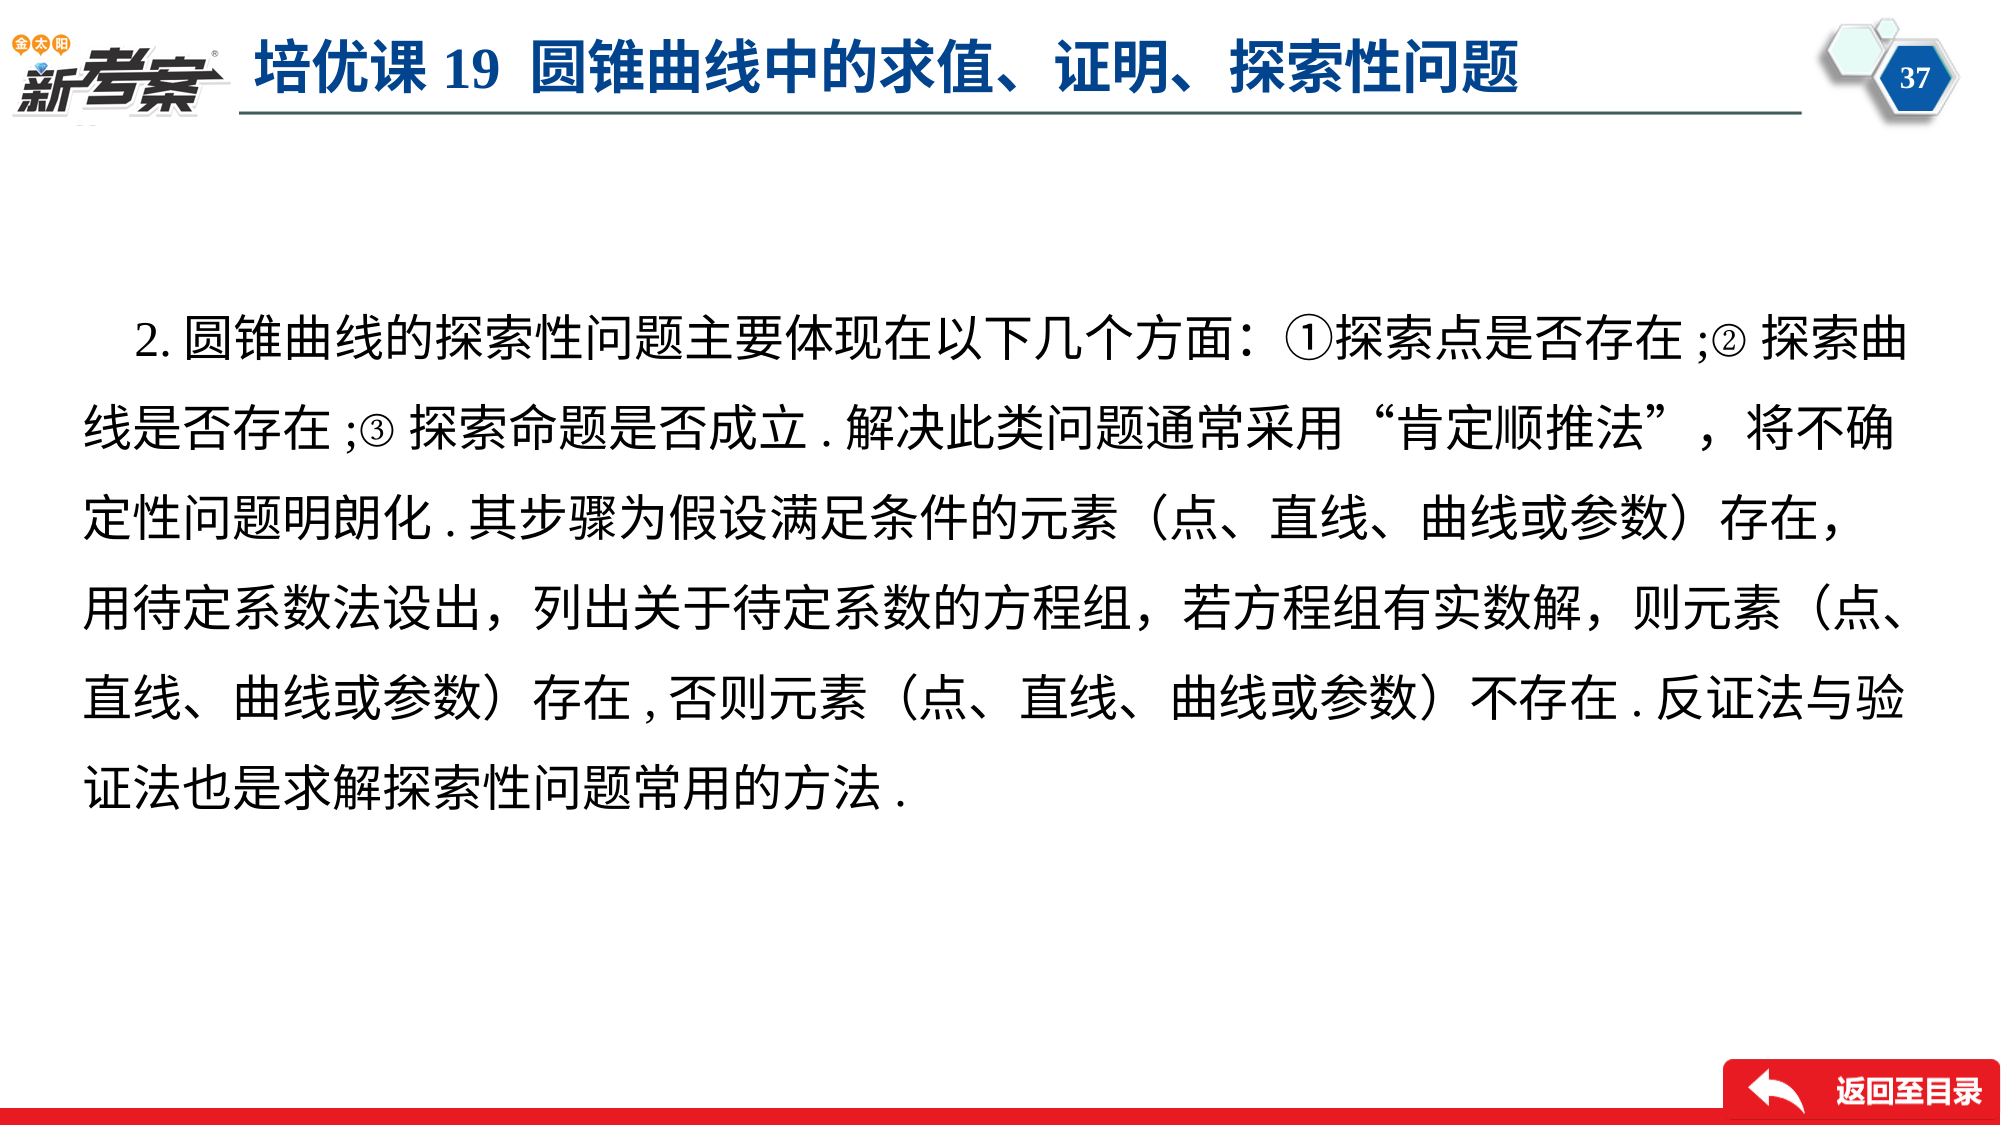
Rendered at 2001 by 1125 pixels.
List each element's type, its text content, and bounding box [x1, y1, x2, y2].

picture [0, 0, 2001, 1125]
text_box 2.圆锥曲线的探索性问题主要体现在以下几个方面：①探索点是否存在;②探索曲线是否存在;③探索命题是否成立.解决此类问题通常采用“肯定顺推法”，将不确定性问题明朗化.其步骤为假设满足条件的元素（点、直线、曲线或参数）存在，用待定系数法设出，列出关于待定系数的方程组，若方程组有实数解，则元素（点、直线、曲线或参数）存在,否则元素（点、直线、曲线或参数）不存在.反证法与验证法也是求解探索性问题常用的方法. [82, 276, 1917, 817]
